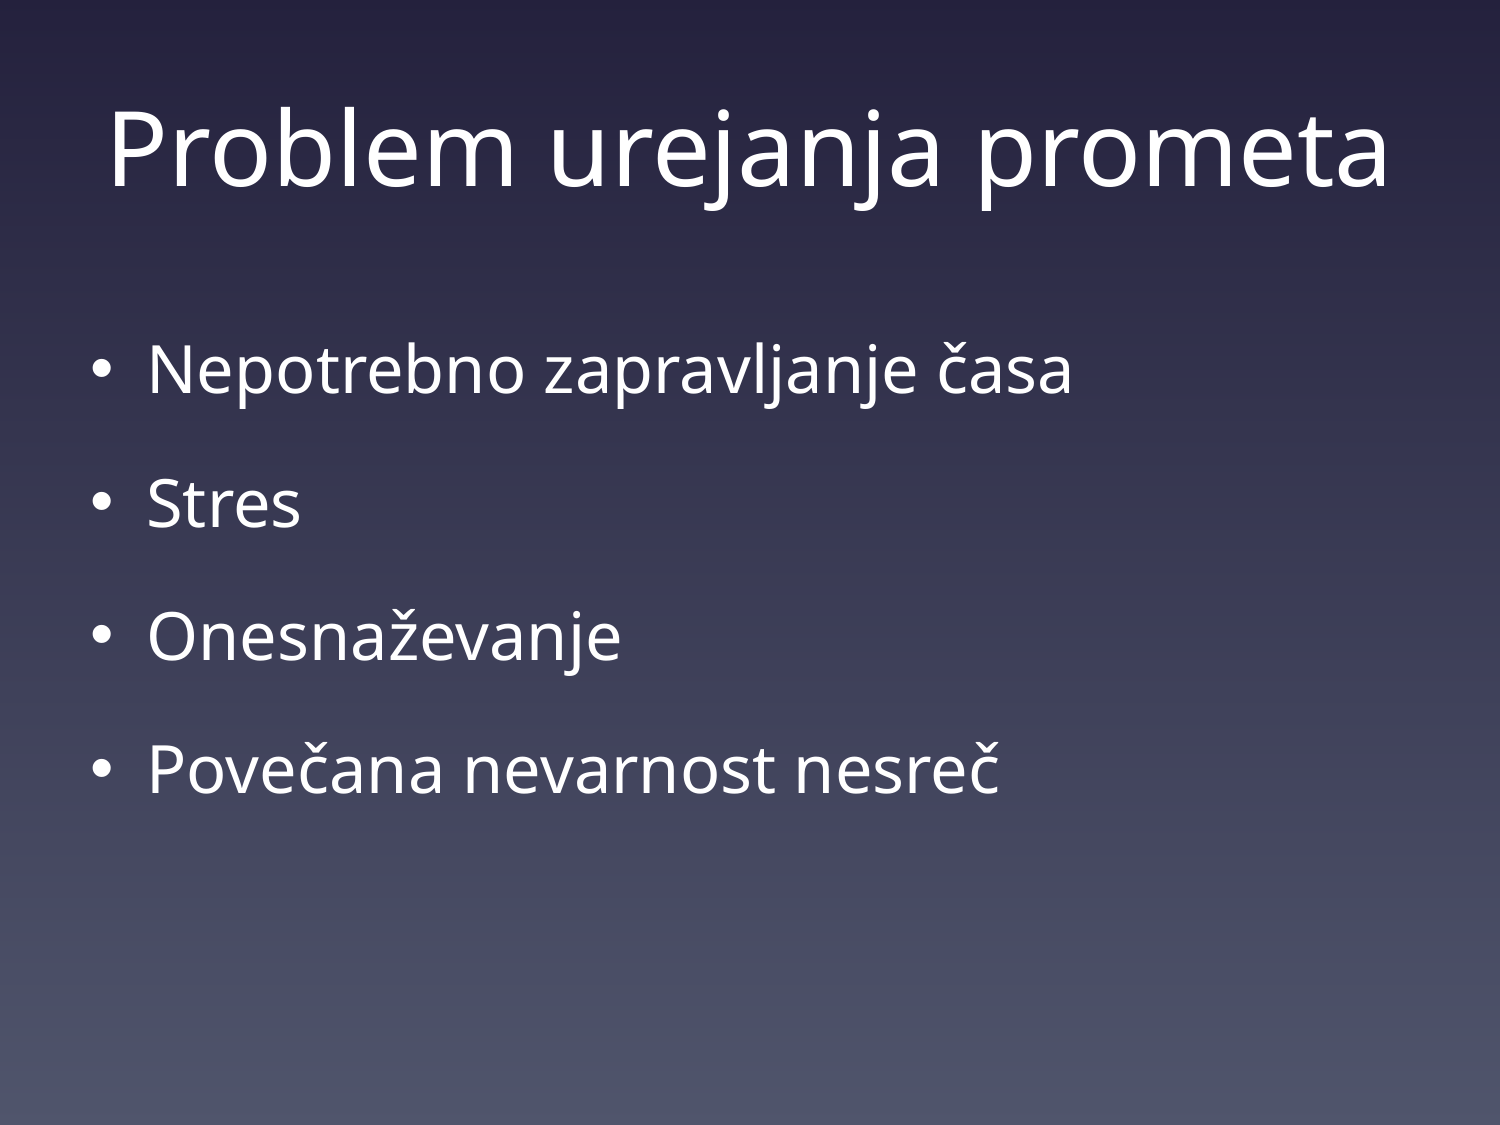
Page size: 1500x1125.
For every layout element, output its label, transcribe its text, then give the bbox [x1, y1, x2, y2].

title Problem urejanja prometa [75, 75, 1425, 262]
list Nepotrebno zapravljanje časa Stres Onesnaževanje Povečana nevarnost nesreč [75, 262, 1425, 1005]
